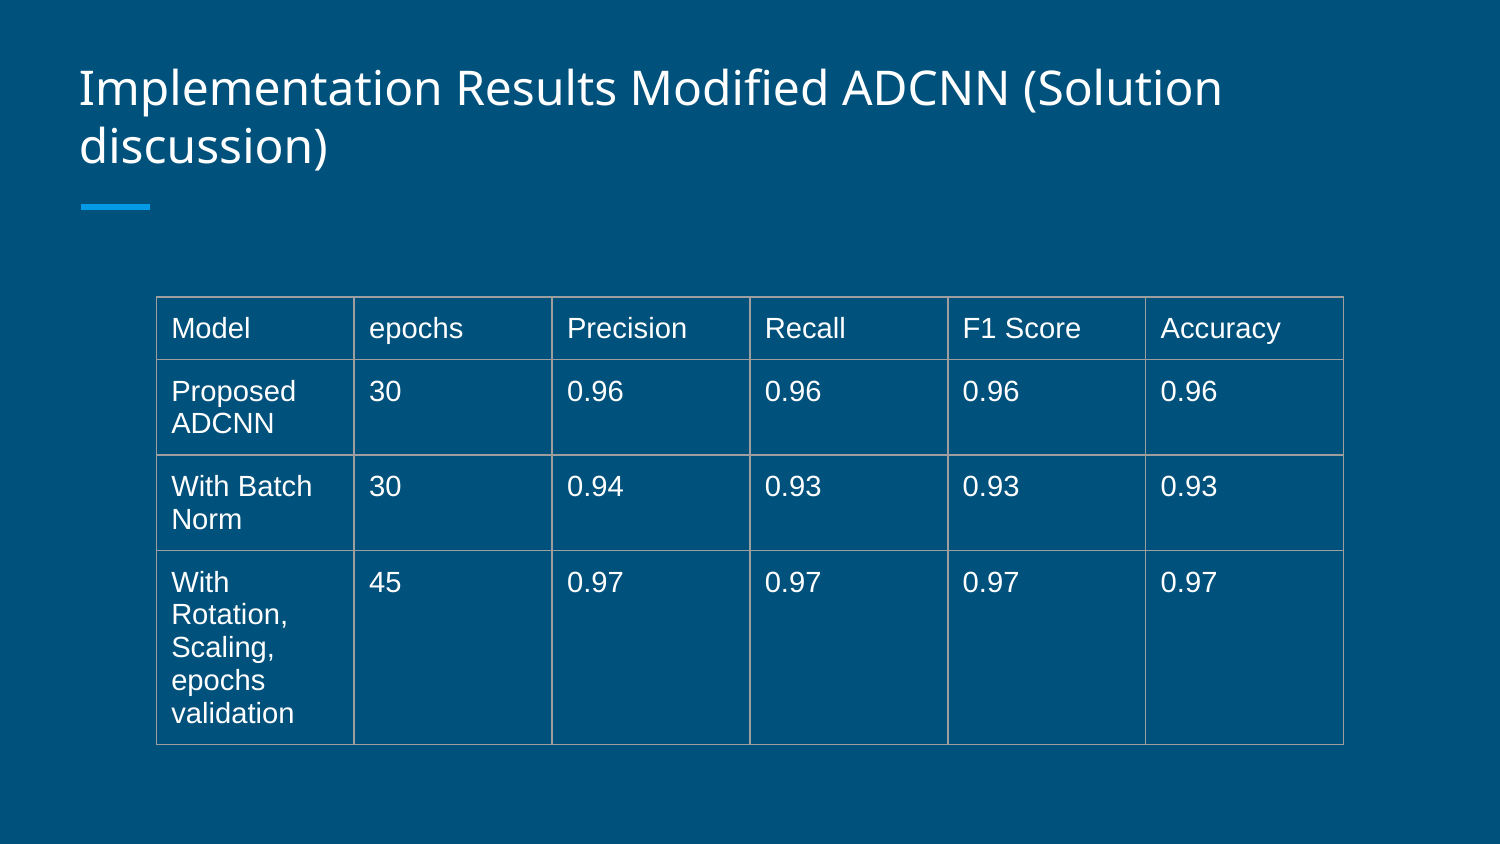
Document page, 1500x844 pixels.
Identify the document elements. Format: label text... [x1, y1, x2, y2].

table_header Recall [751, 298, 947, 359]
table_cell 0.96 [553, 360, 749, 454]
table_header Accuracy [1146, 298, 1343, 359]
table_cell 0.96 [751, 360, 947, 454]
picture [460, 71, 479, 75]
table_cell 0.97 [949, 551, 1145, 744]
picture [878, 71, 898, 75]
picture [1043, 71, 1059, 75]
table_cell 0.93 [1146, 456, 1343, 550]
table_header Precision [553, 298, 749, 359]
table_cell 45 [355, 551, 551, 744]
table_cell 0.93 [751, 456, 947, 550]
table_cell Proposed ADCNN [157, 360, 353, 454]
picture [917, 71, 935, 75]
table_header epochs [355, 298, 551, 359]
table_header Model [157, 298, 353, 359]
table_cell With Batch Norm [157, 456, 353, 550]
table_header F1 Score [949, 298, 1145, 359]
table_cell 0.96 [1146, 360, 1343, 454]
table_cell With Rotation, Scaling, epochs validation [157, 551, 353, 744]
table_cell 0.97 [553, 551, 749, 744]
table_cell 0.97 [1146, 551, 1343, 744]
table_cell 30 [355, 456, 551, 550]
table_cell 30 [355, 360, 551, 454]
table_cell 0.93 [949, 456, 1145, 550]
picture [750, 69, 761, 75]
picture [81, 71, 92, 75]
title Implementation Results Modified ADCNN (Solution discussion) [63, 75, 1437, 188]
table_cell 0.96 [949, 360, 1145, 454]
table_cell 0.94 [553, 456, 749, 550]
table_cell 0.97 [751, 551, 947, 744]
